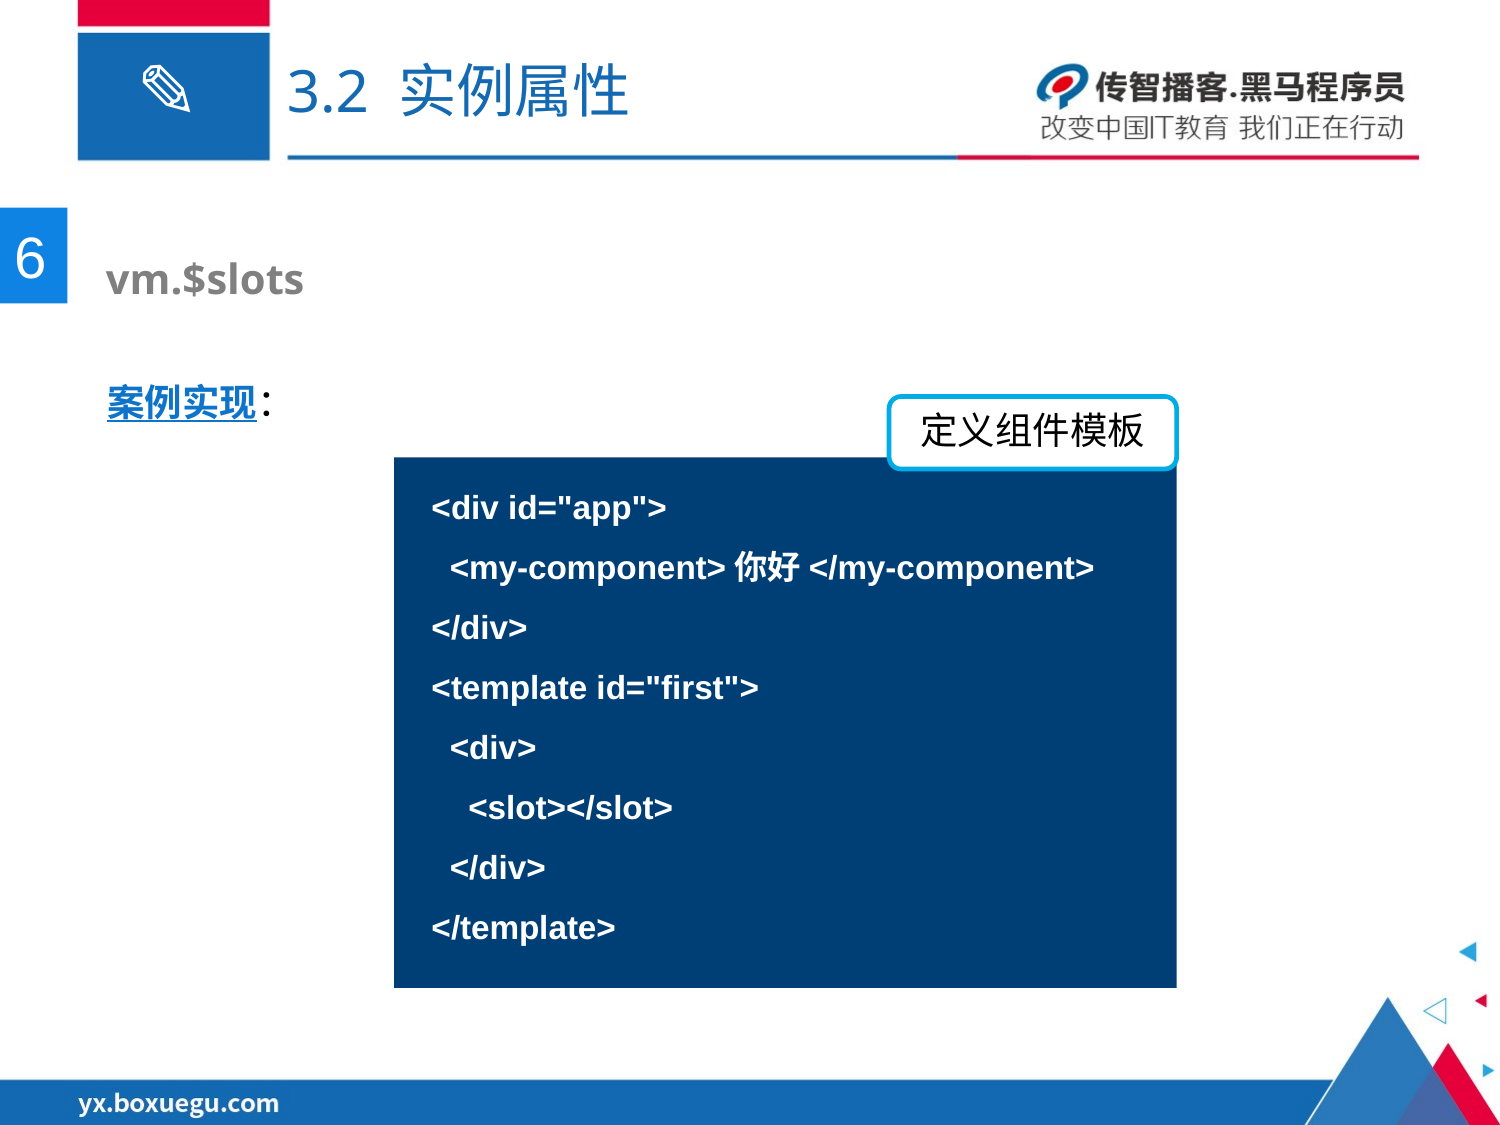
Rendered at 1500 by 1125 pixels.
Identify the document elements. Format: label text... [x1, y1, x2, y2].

text_box vm.$slots [69, 245, 842, 355]
text_box 定义组件模板 [889, 396, 1177, 456]
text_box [0, 207, 68, 304]
picture [0, 0, 1500, 1125]
text_box 案例实现： [92, 326, 1390, 432]
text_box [393, 457, 1177, 989]
title 3.2 实例属性 [271, 25, 1046, 153]
